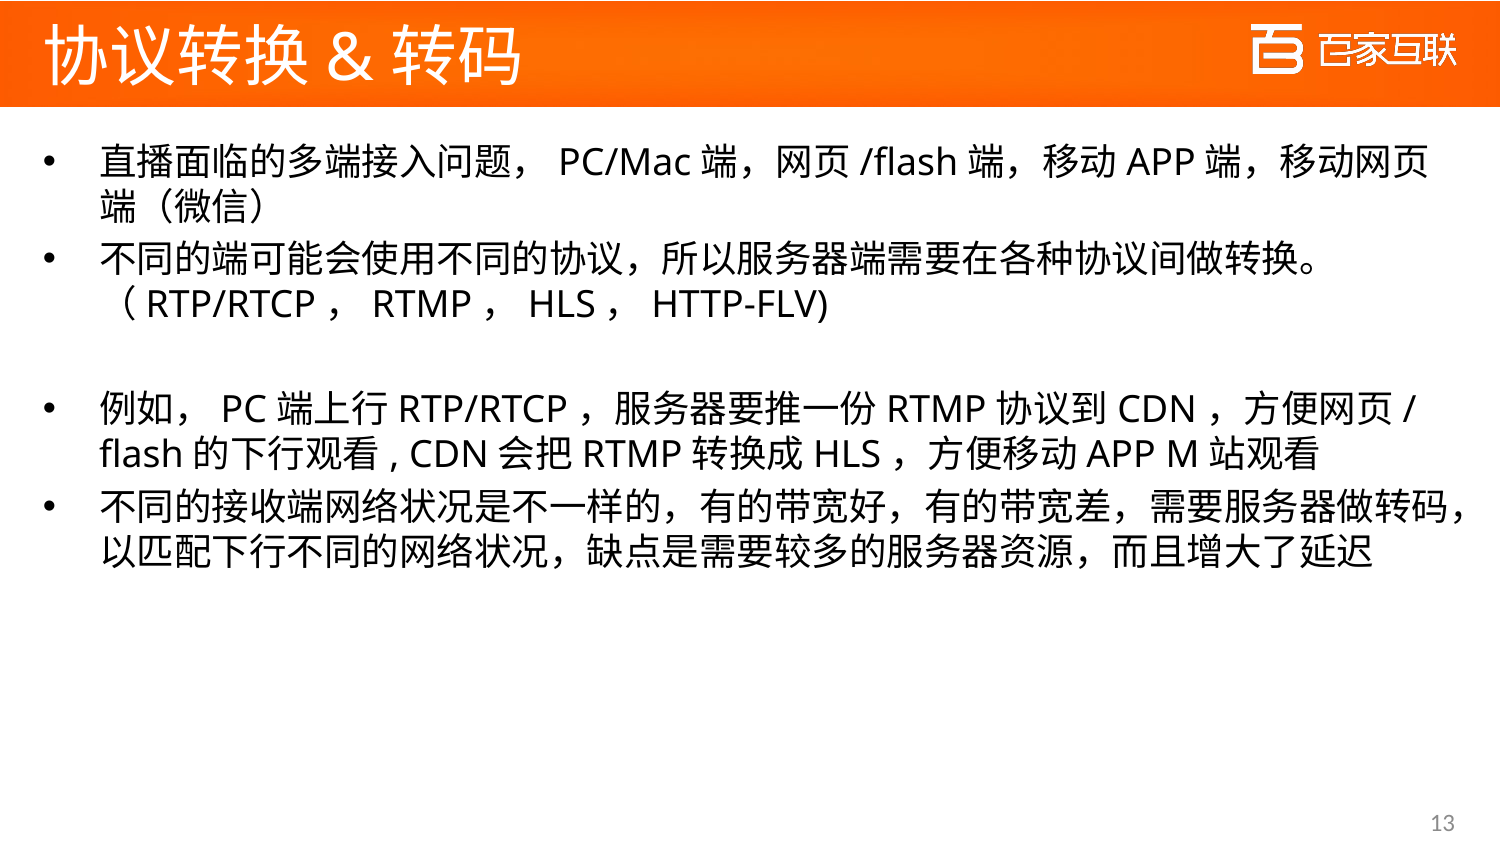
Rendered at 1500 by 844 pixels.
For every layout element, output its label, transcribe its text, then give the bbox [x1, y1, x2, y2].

title 协议转换&转码 [27, 15, 1232, 93]
list 直播面临的多端接入问题，PC/Mac端，网页/flash端，移动APP端，移动网页端（微信） 不同的端可能会使用不同的协议，所以服务器端需要在各种协议间做转换。（RTP/RTCP，RTMP，HLS，HTTP-FLV) 例如，PC端上行RTP/RTCP，服务器要推一份RTMP协议到CDN，方便网页/flash的下行观看, CDN会把RTMP转换成HLS，方便移动APP M站观看 不同的接收端网络状况是不一样的，有的带宽好，有的带宽差，需要服务器做转码，以匹配下行不同的网络状况，缺点是需要较多的服务器资源，而且增大了延迟 [27, 130, 1471, 799]
picture [0, 1, 1500, 107]
slide_number 13 [1120, 798, 1471, 844]
